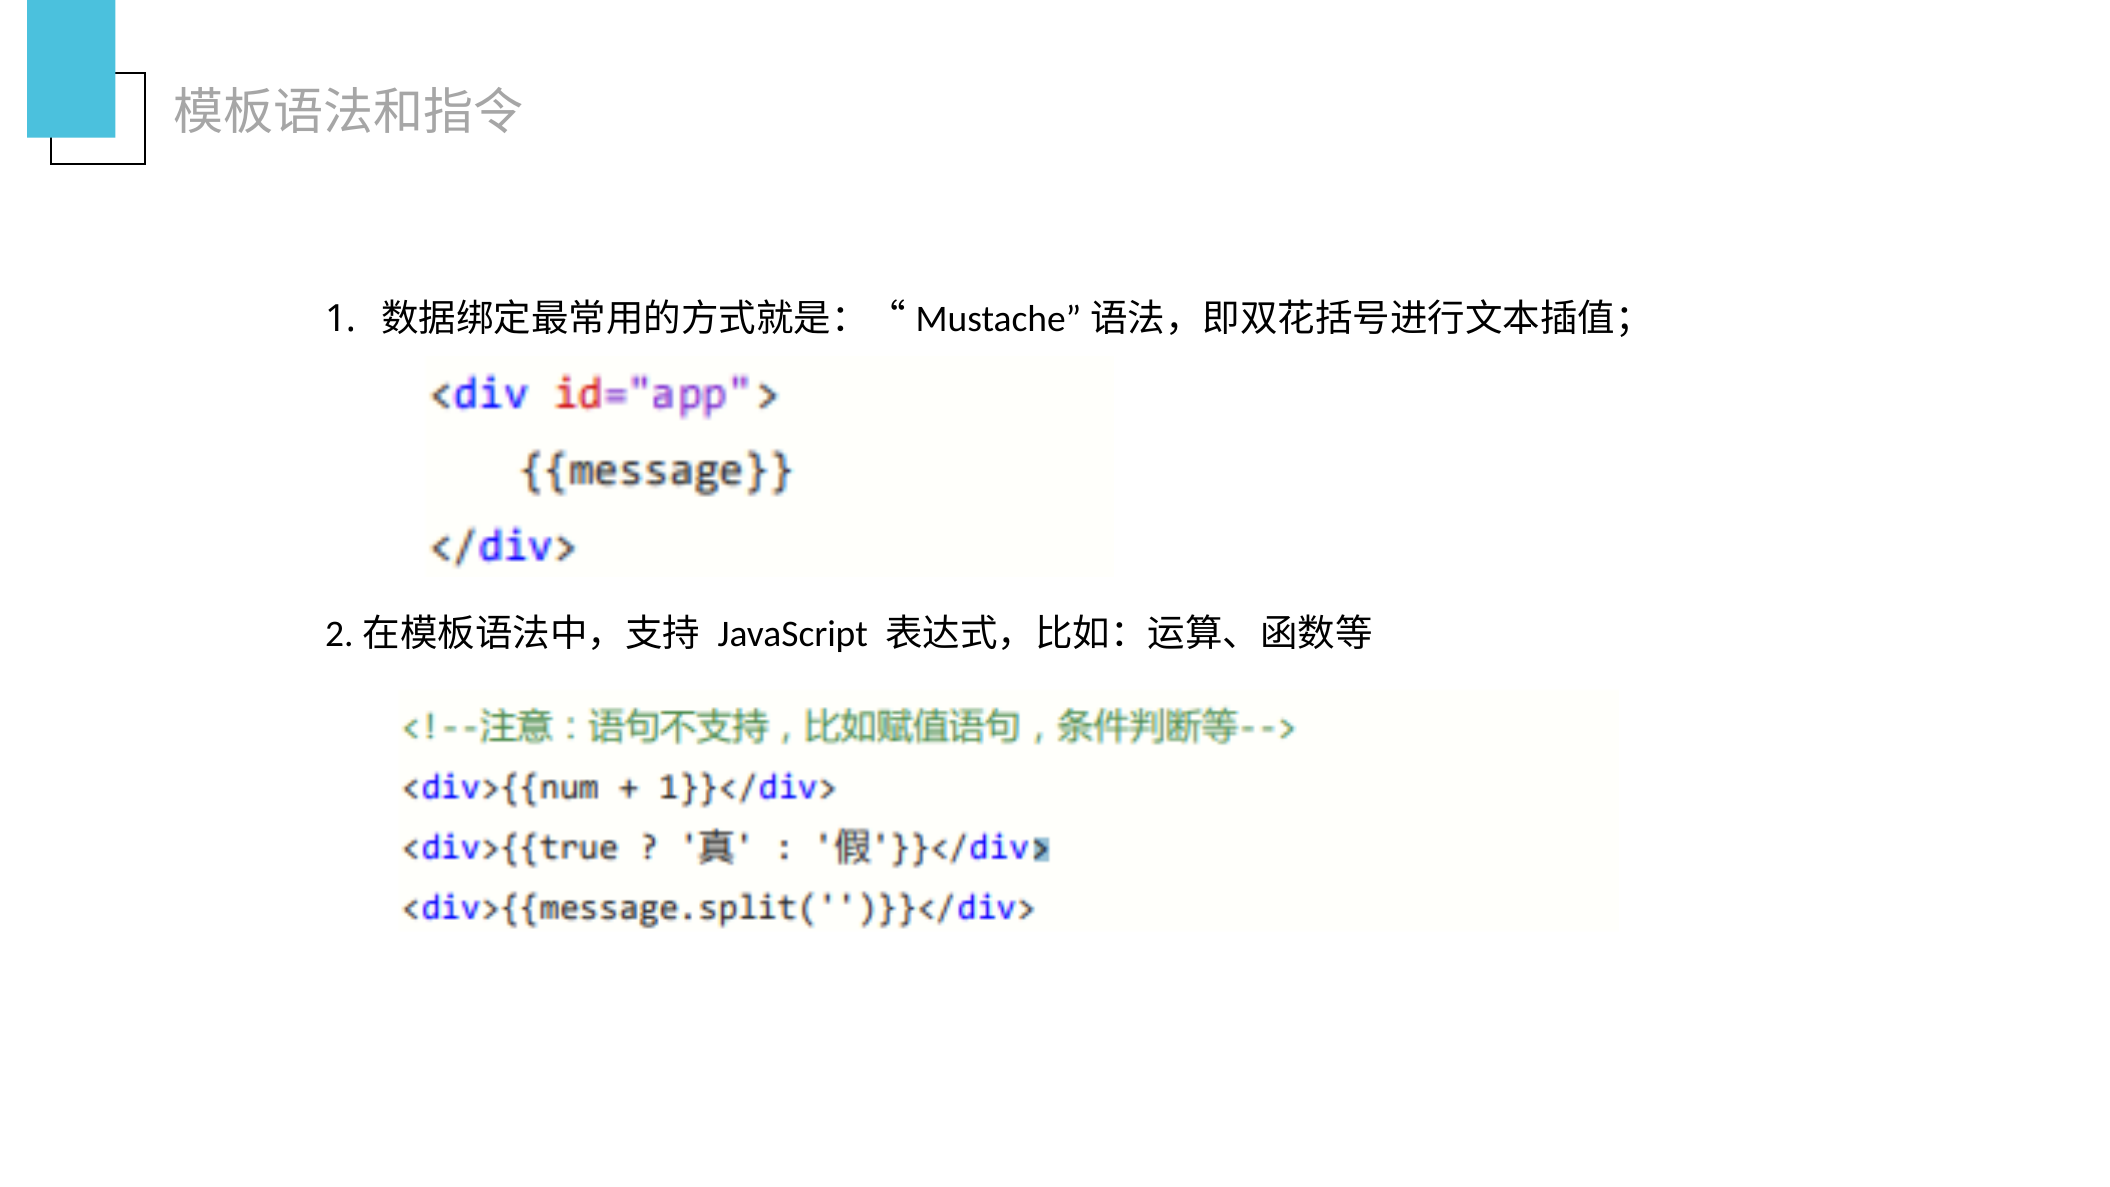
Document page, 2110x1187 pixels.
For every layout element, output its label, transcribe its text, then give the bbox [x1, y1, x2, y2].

picture [348, 356, 1114, 577]
text_box [26, 0, 116, 139]
picture [352, 688, 1619, 965]
text_box 数据绑定最常用的方式就是：“Mustache”语法，即双花括号进行文本插值； 2.在模板语法中，支持 JavaScript 表达式，比如：运算、函数等 [310, 286, 1705, 751]
text_box [50, 72, 146, 165]
text_box 模板语法和指令 [173, 79, 524, 140]
